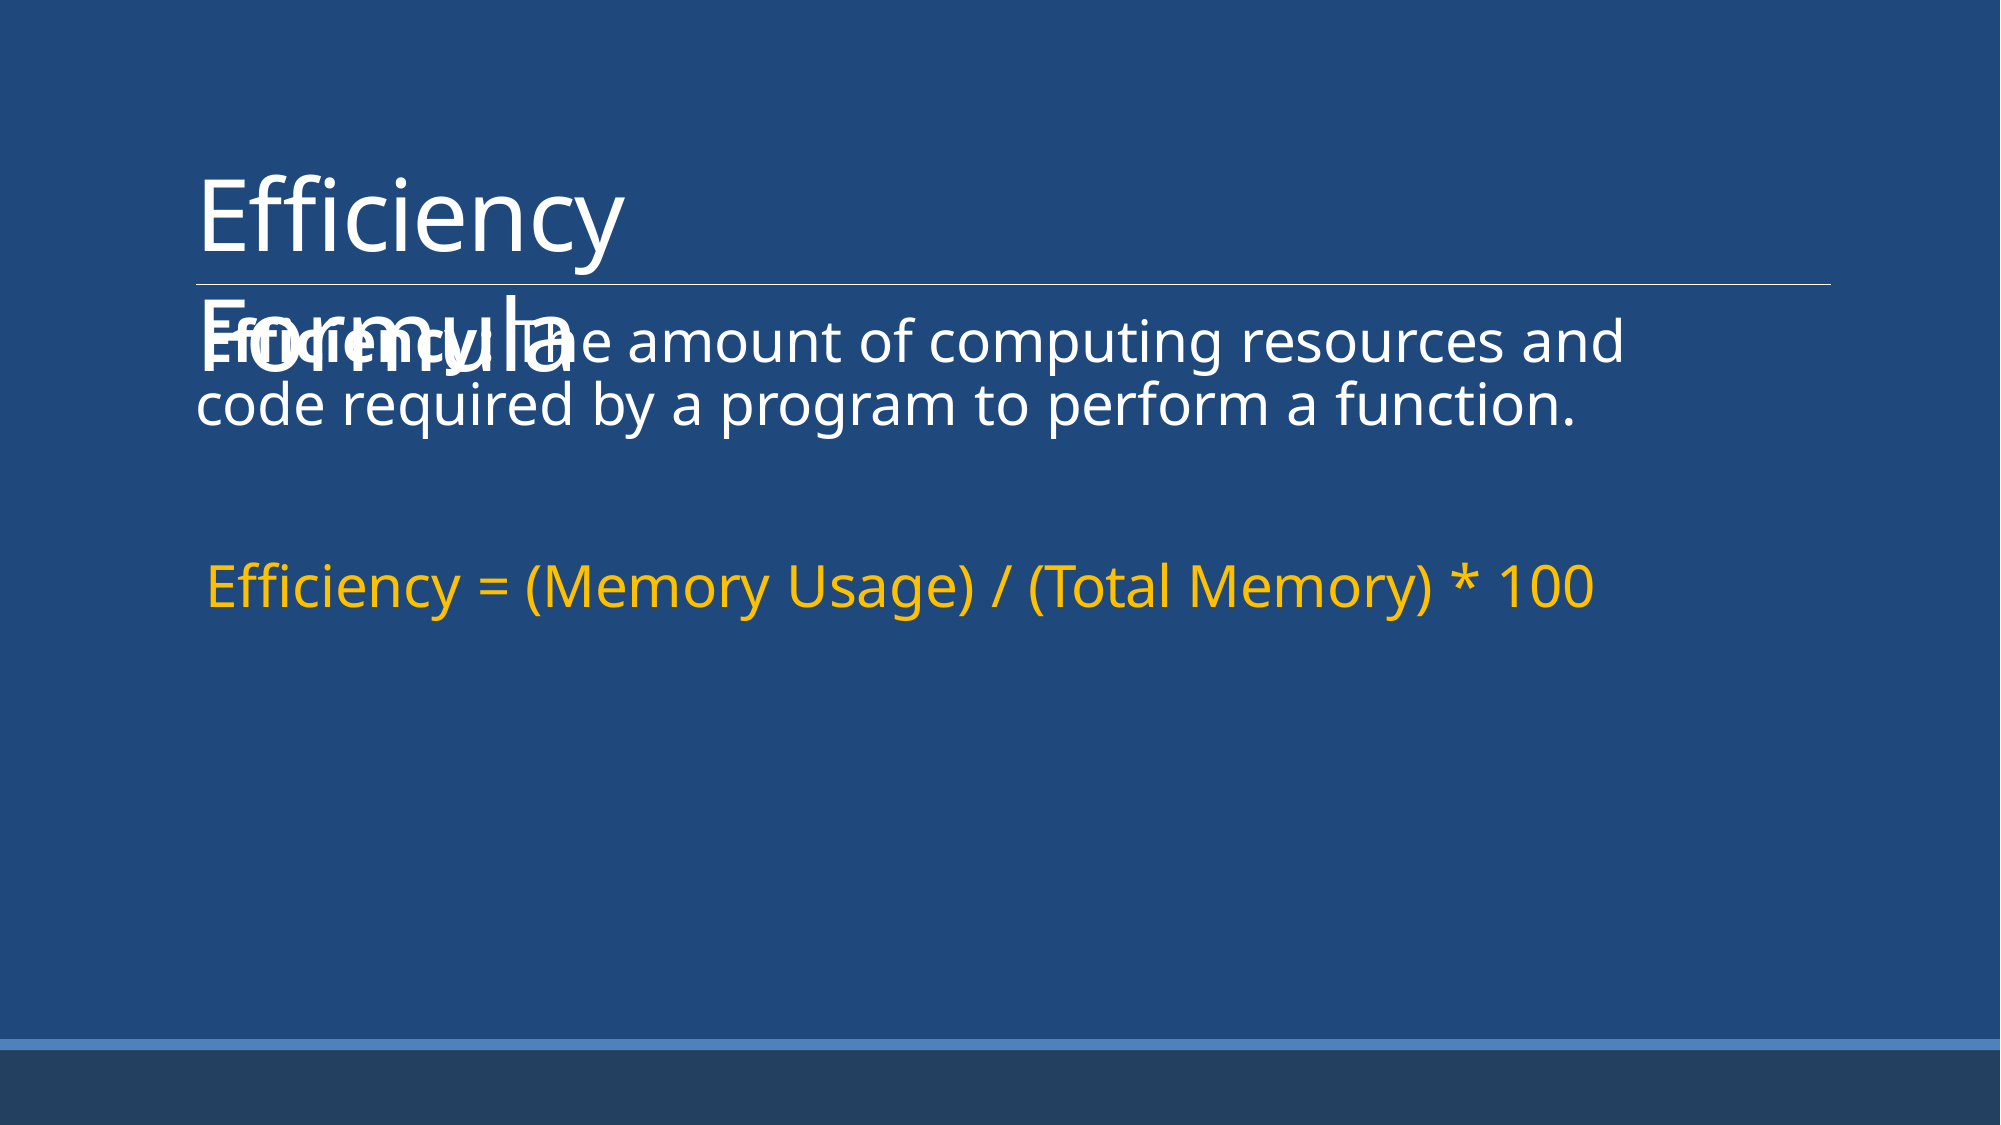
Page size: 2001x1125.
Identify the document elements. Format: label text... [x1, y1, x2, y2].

text_box Efficiency: The amount of computing resources and code required by a program to perform a function. Efficiency = (Memory Usage) / (Total Memory) * 100 [192, 300, 1763, 619]
title Efficiency Formula [192, 148, 913, 300]
